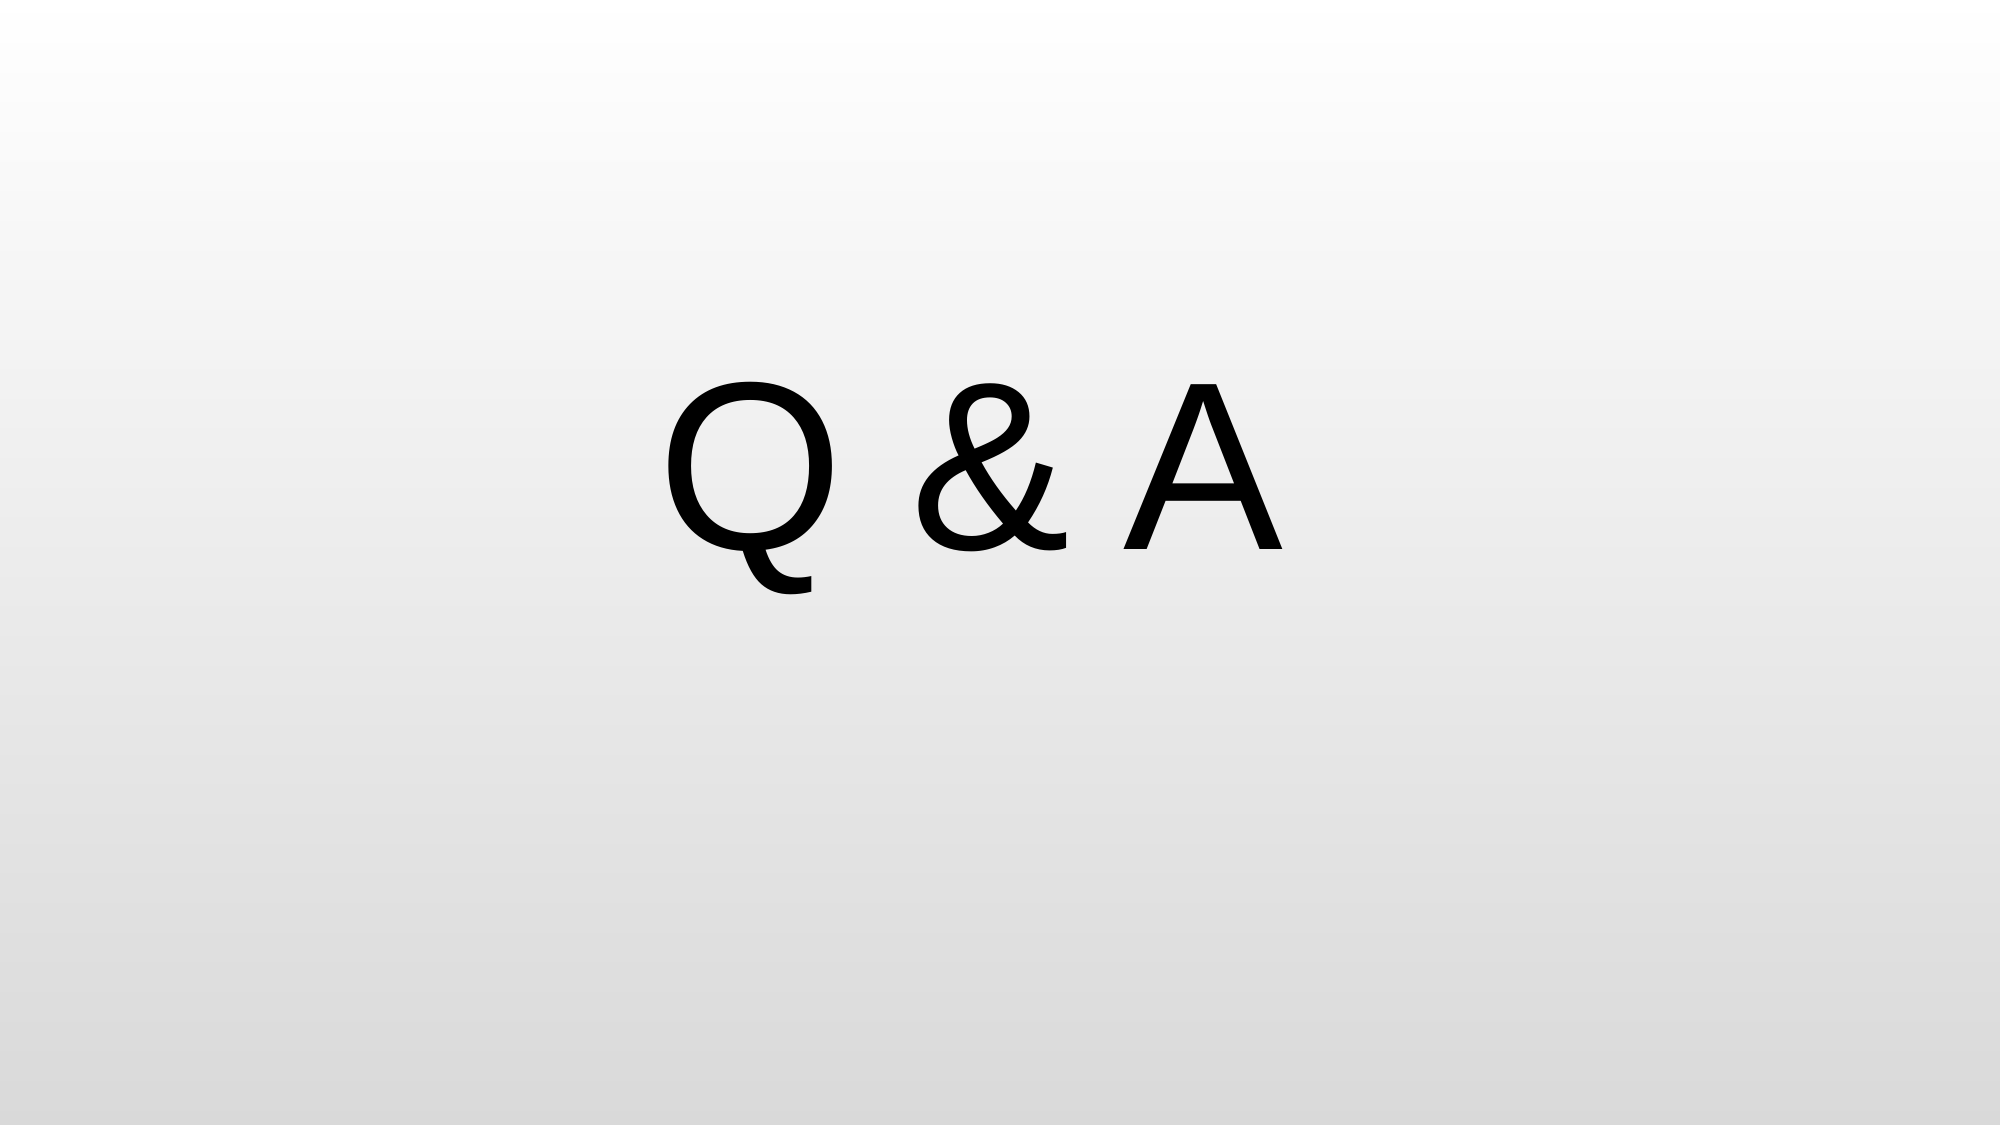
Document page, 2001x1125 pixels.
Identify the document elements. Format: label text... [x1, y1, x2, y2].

text_box Q & A [643, 302, 1402, 605]
